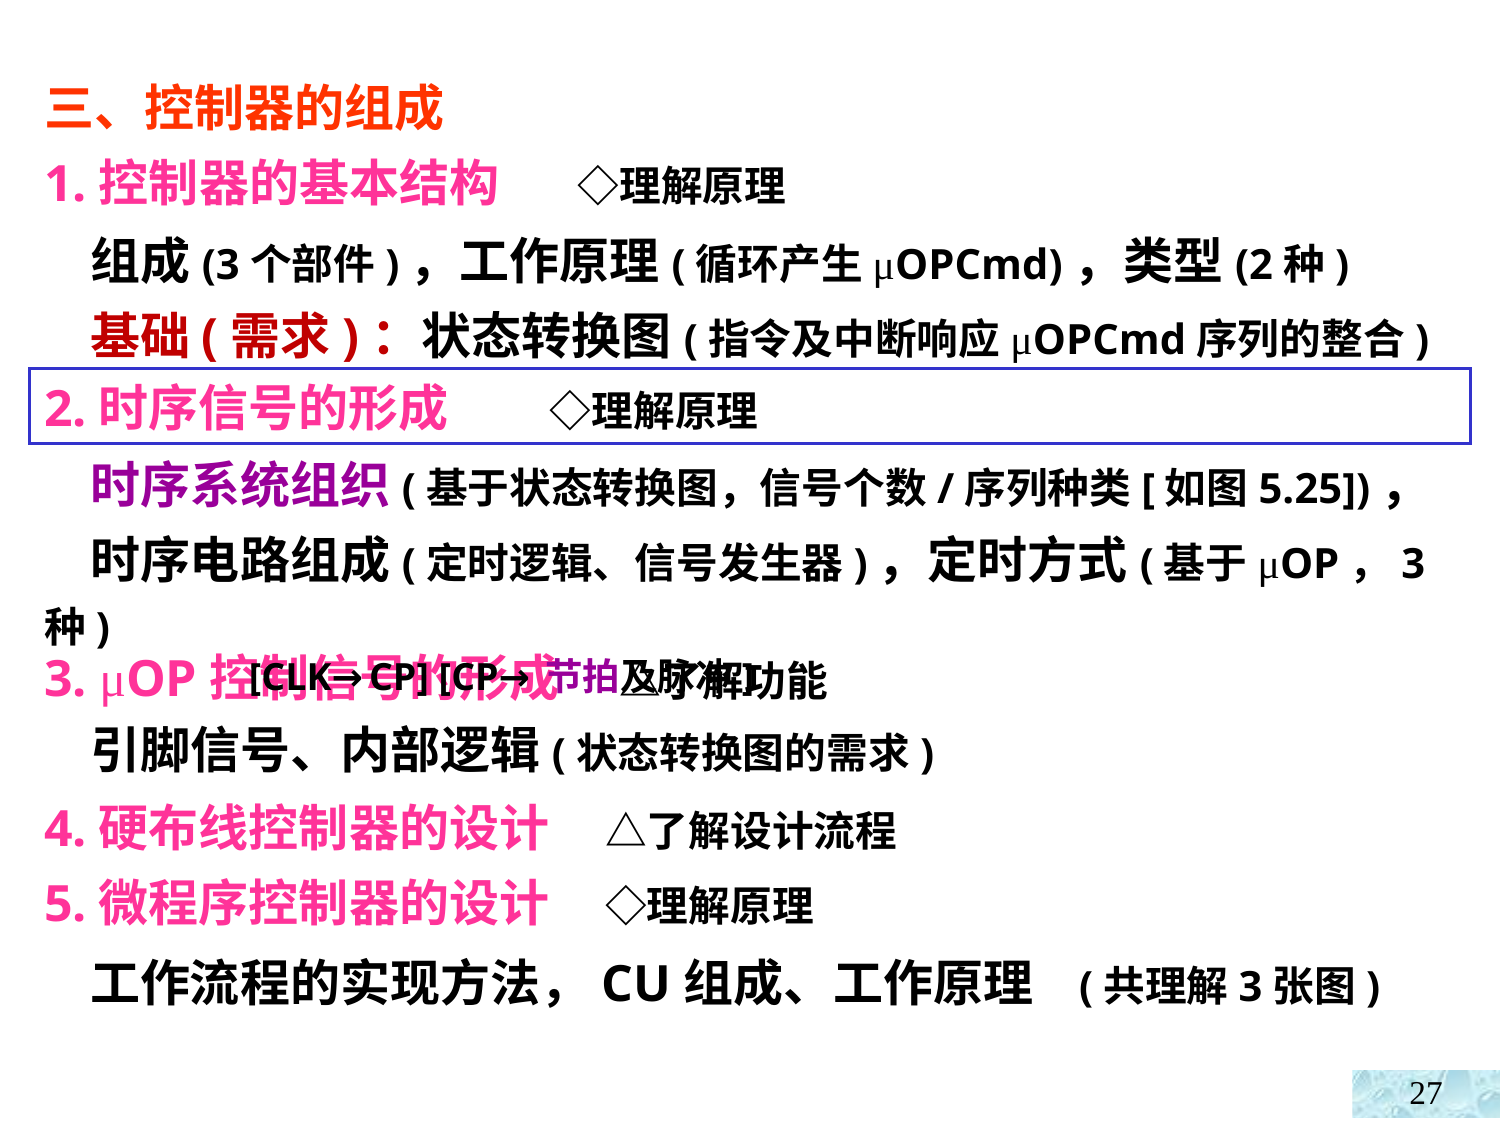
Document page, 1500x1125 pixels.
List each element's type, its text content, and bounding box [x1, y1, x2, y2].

text_box 三、控制器的组成 1.控制器的基本结构 ◇理解原理 2.时序信号的形成 ◇理解原理 3. μOP控制信号的形成 △了解功能 4.硬布线控制器的设计 △了解设计流程 5.微程序控制器的设计 ◇理解原理 [29, 54, 1046, 206]
text_box 时序系统组织(基于状态转换图，信号个数/序列种类[如图5.25])， 时序电路组成(定时逻辑、信号发生器)，定时方式(基于μOP，3种) [CLK→CP] [CP→节拍及脉冲] [29, 431, 1475, 696]
text_box 引脚信号、内部逻辑(状态转换图的需求) [29, 696, 1475, 786]
text_box [29, 368, 1471, 444]
text_box 三、控制器的组成 1.控制器的基本结构 ◇理解原理 2.时序信号的形成 ◇理解原理 3. μOP控制信号的形成 △了解功能 4.硬布线控制器的设计 △了解设计流程 5.微程序控制器的设计 ◇理解原理 [29, 786, 1046, 928]
text_box 工作流程的实现方法，CU组成、工作原理 (共理解3张图) [29, 928, 1475, 1019]
slide_number 27 [1352, 1070, 1500, 1118]
text_box 组成(3个部件)，工作原理(循环产生μOPCmd)，类型(2种) 基础(需求)：状态转换图(指令及中断响应μOPCmd序列的整合) [29, 206, 1475, 372]
